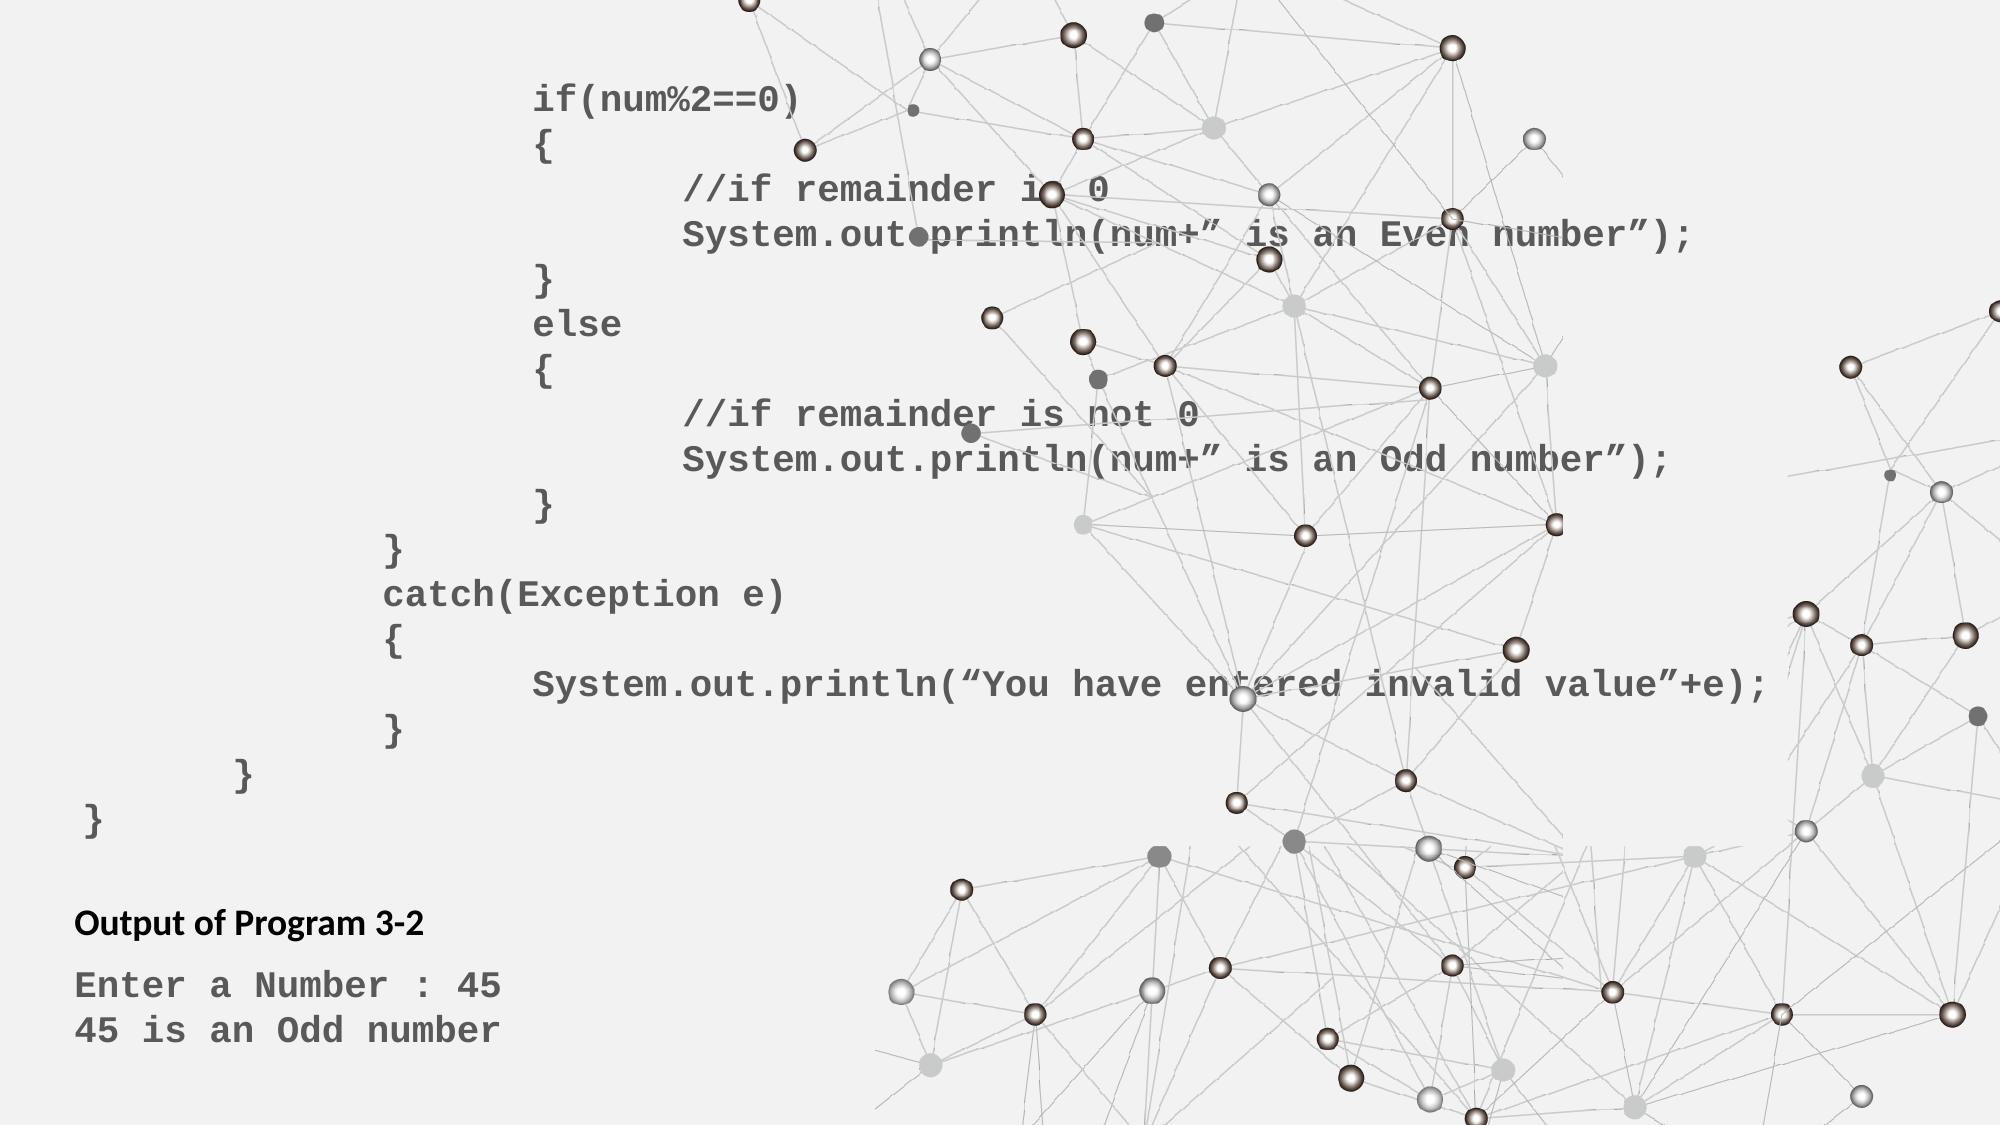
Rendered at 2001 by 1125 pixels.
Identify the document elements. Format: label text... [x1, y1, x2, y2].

text_box if(num%2==0) { //if remainder is 0 System.out.println(num+” is an Even number”); } else { //if remainder is not 0 System.out.println(num+” is an Odd number”); } } catch(Exception e) { System.out.println(“You have entered invalid value”+e); } } } [67, 66, 437, 847]
text_box Output of Program 3-2 [59, 890, 437, 951]
text_box Enter a Number : 45 45 is an Odd number [59, 952, 437, 1058]
picture [437, 0, 2000, 1125]
